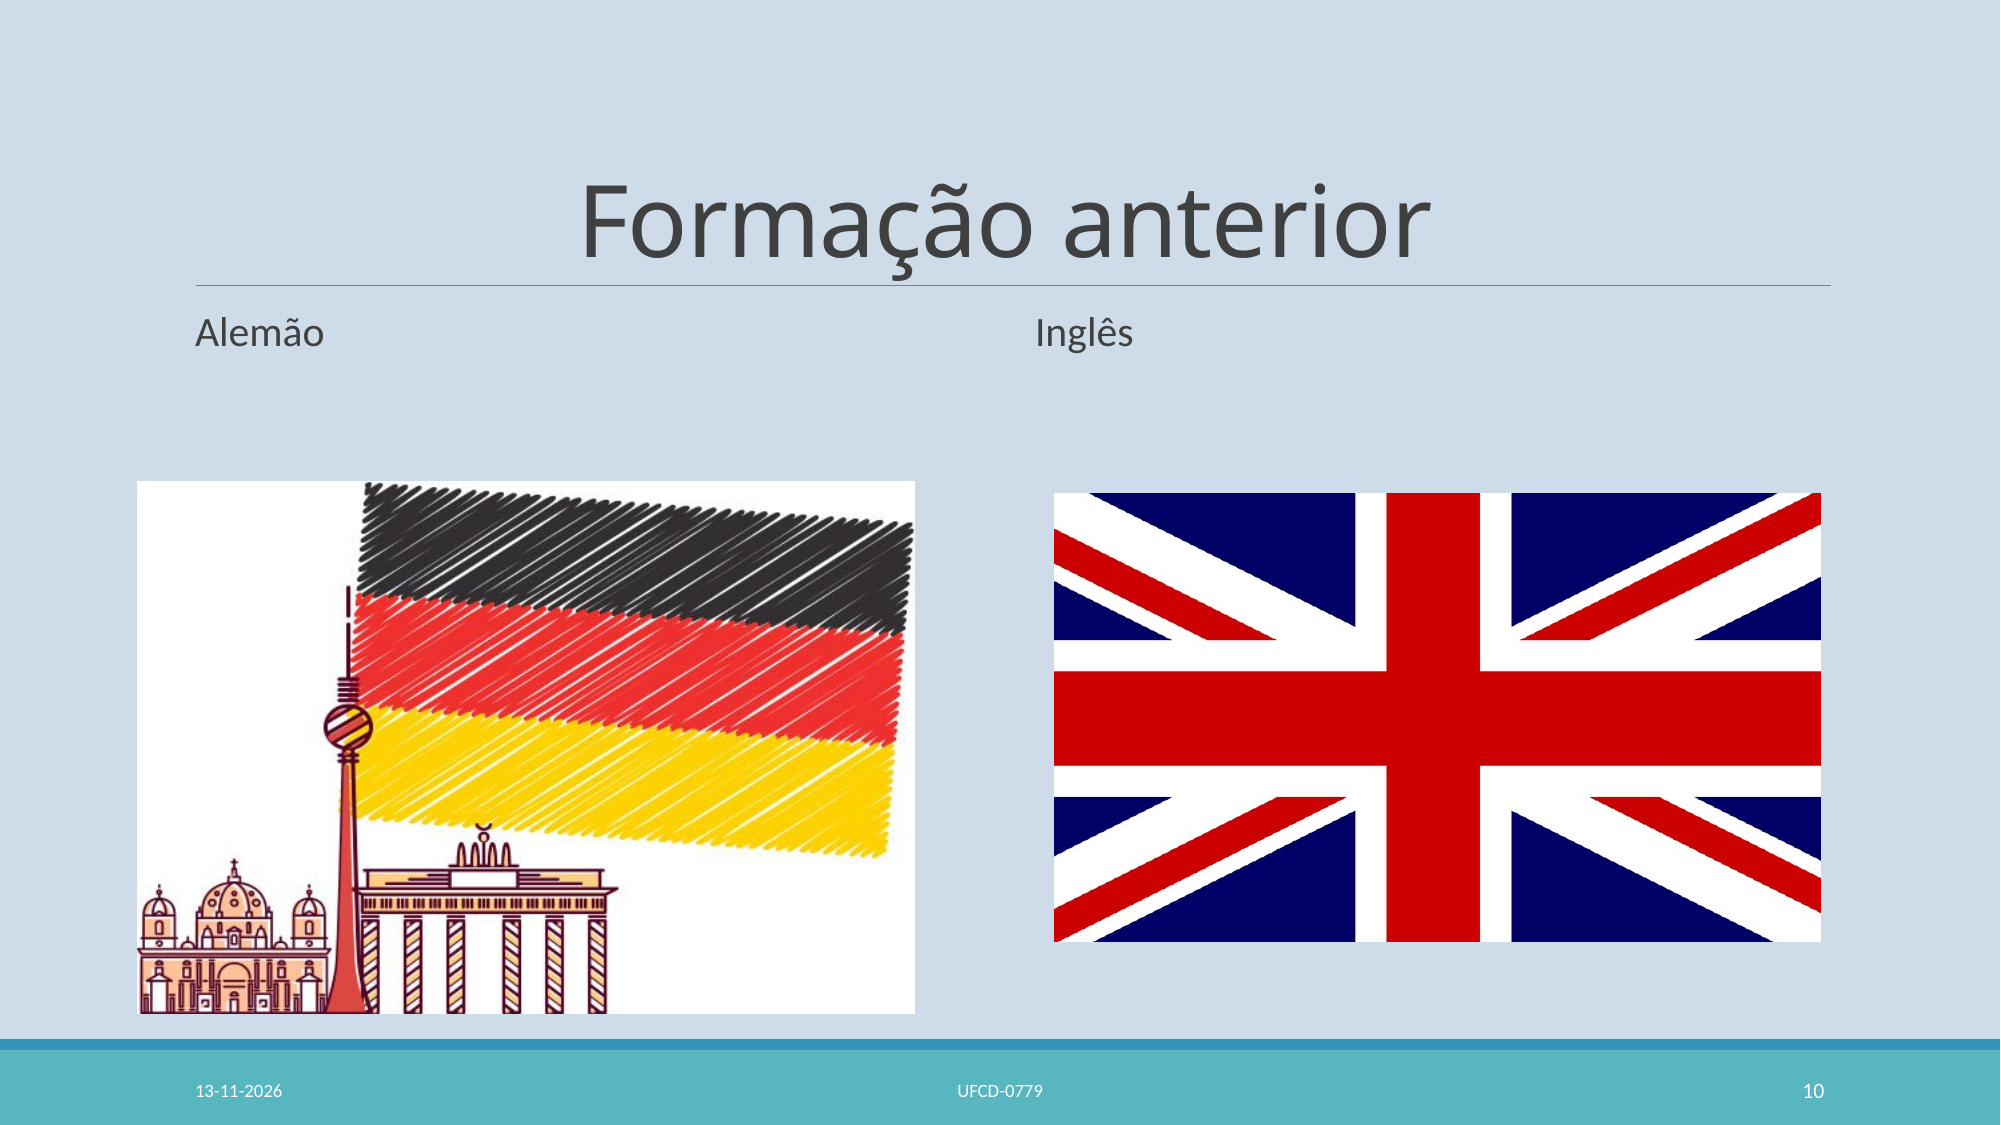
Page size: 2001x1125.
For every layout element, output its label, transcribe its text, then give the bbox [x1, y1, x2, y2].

footer UFCD-0779 [604, 1059, 1396, 1120]
picture [136, 481, 916, 1014]
list Inglês [1020, 302, 1830, 963]
list Alemão [180, 302, 990, 963]
slide_number 9 [1624, 1059, 1840, 1120]
title Formação anterior [180, 47, 1830, 285]
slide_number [180, 1059, 586, 1120]
picture [1054, 492, 1821, 943]
